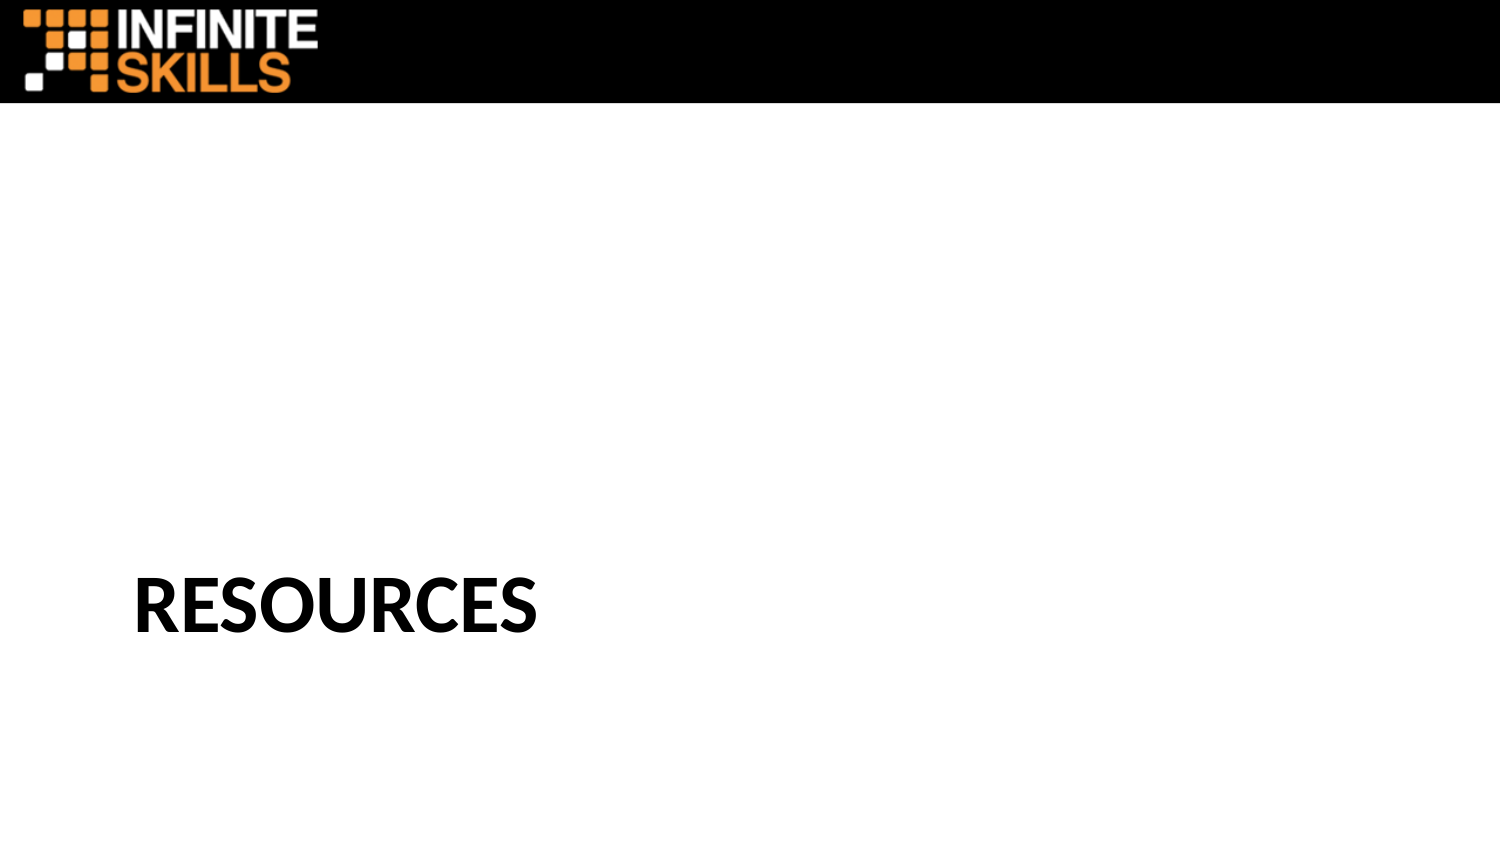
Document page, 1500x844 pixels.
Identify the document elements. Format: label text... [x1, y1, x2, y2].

picture [0, 0, 1500, 844]
title Resources [118, 542, 1394, 710]
